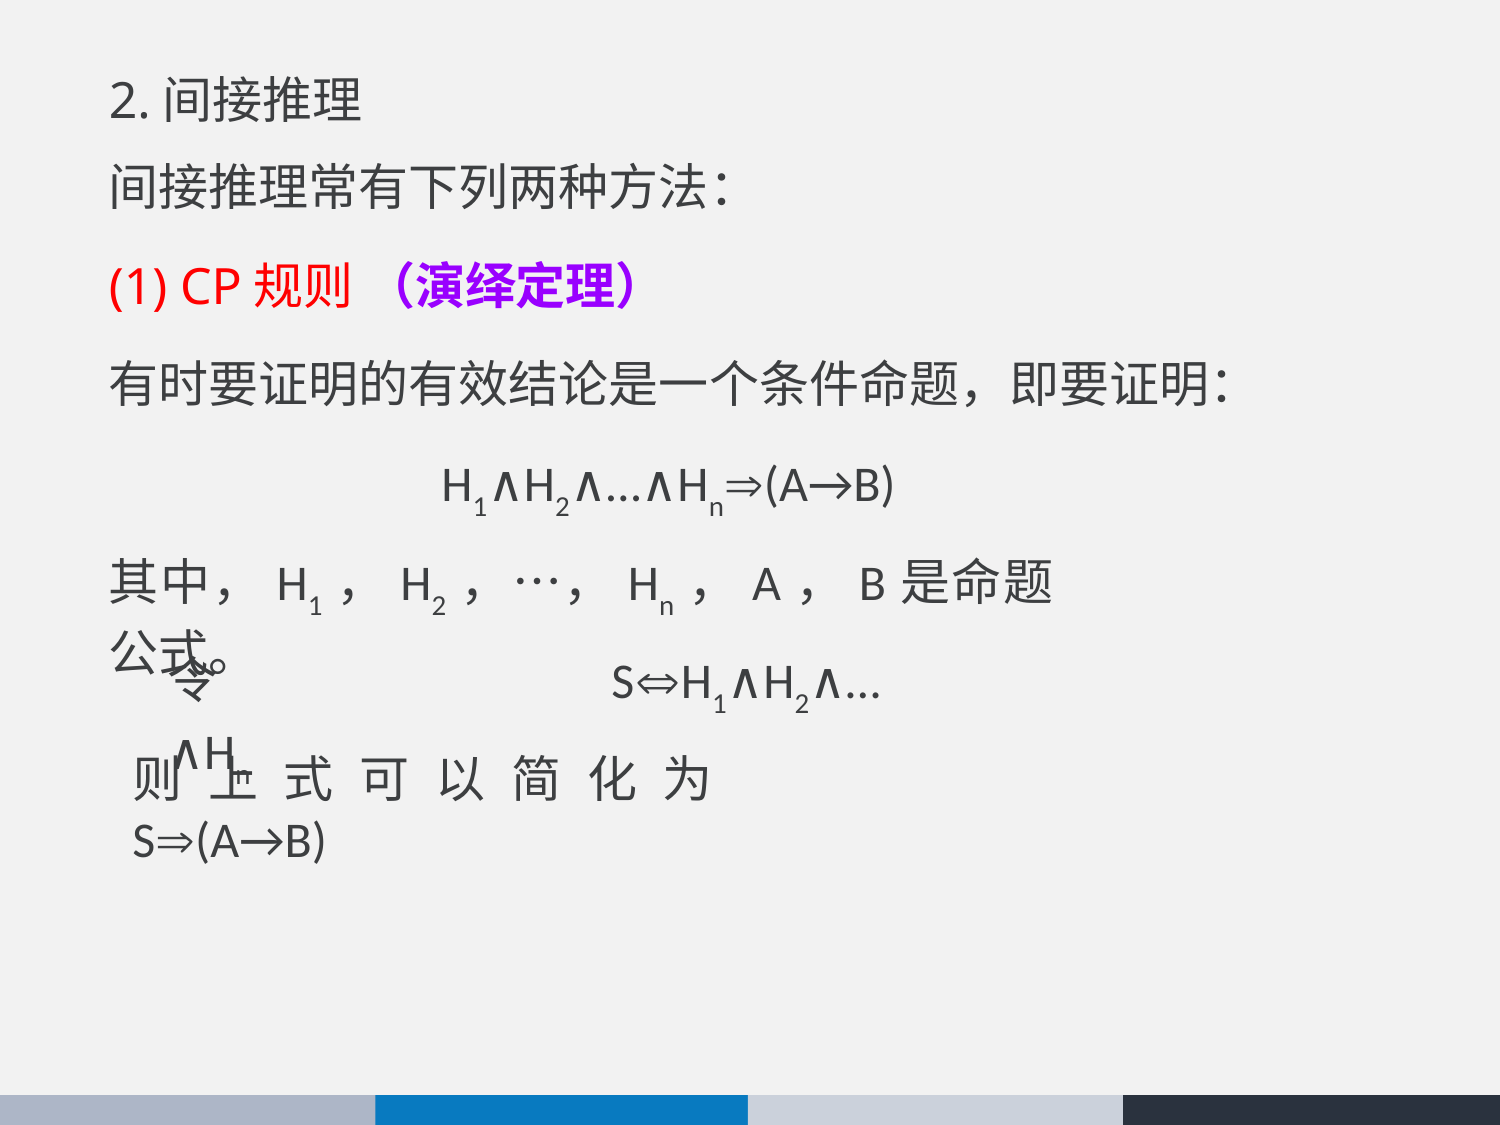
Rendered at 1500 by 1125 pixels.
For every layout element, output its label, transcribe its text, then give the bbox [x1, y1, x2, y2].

text_box (1) CP规则 （演绎定理） [93, 246, 844, 322]
text_box 则上式可以简化为 S(A→B) [117, 740, 765, 815]
text_box 有时要证明的有效结论是一个条件命题，即要证明： [93, 345, 1364, 421]
text_box 间接推理常有下列两种方法： [93, 148, 844, 223]
text_box 2.间接推理 [93, 61, 844, 136]
text_box 令 SH1∧H2∧…∧Hn [153, 641, 895, 728]
text_box 其中，H1，H2，…，Hn，A，B是命题公式。 [94, 542, 1069, 629]
text_box H1∧H2∧…∧Hn(A→B) [426, 444, 923, 530]
